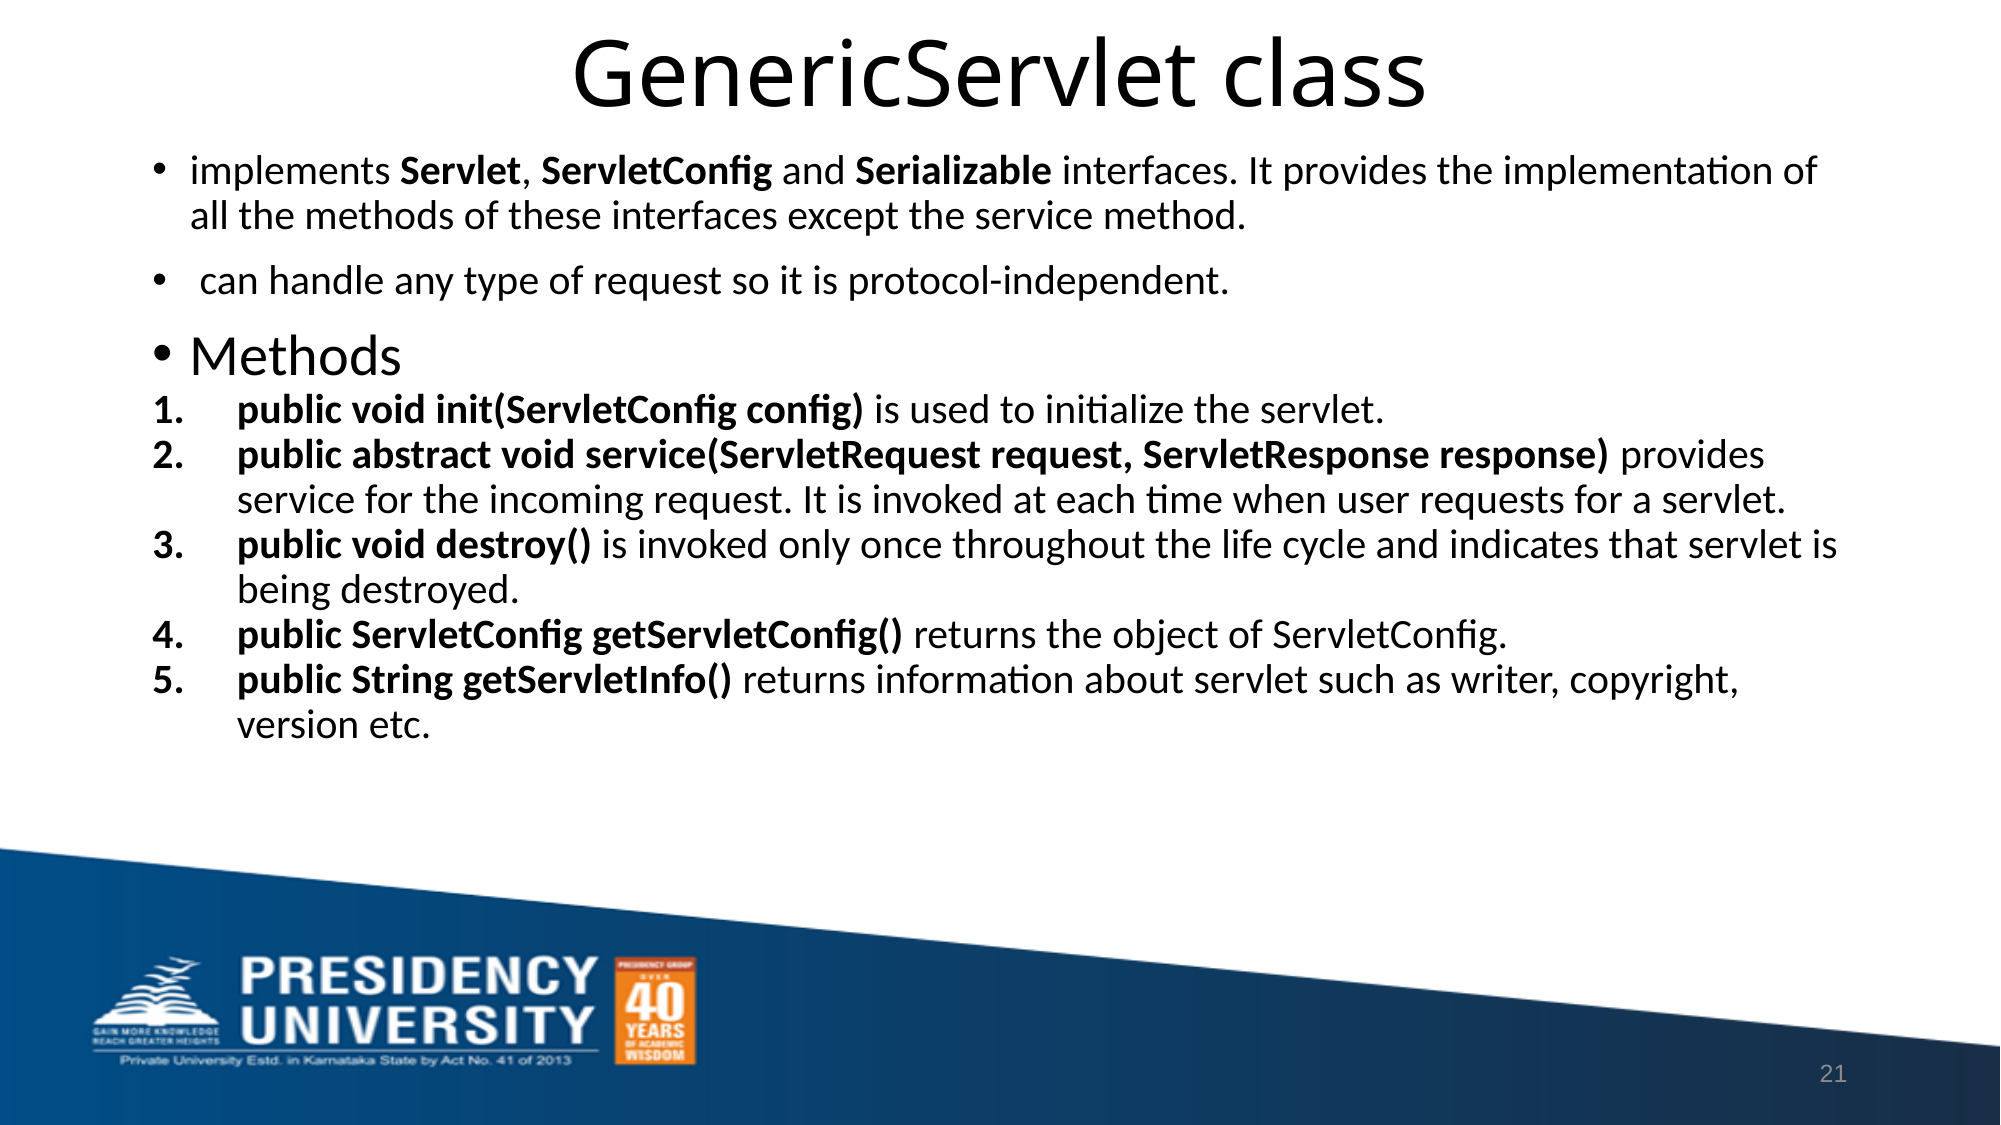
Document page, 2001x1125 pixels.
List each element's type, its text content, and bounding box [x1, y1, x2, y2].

list implements Servlet, ServletConfig and Serializable interfaces. It provides the implementation of all the methods of these interfaces except the service method. can handle any type of request so it is protocol-independent. Methods public void init(ServletConfig config) is used to initialize the servlet. public abstract void service(ServletRequest request, ServletResponse response) provides service for the incoming request. It is invoked at each time when user requests for a servlet. public void destroy() is invoked only once throughout the life cycle and indicates that servlet is being destroyed. public ServletConfig getServletConfig() returns the object of ServletConfig. public String getServletInfo() returns information about servlet such as writer, copyright, version etc. [137, 140, 1863, 1014]
title GenericServlet class [137, 23, 1863, 140]
picture [0, 845, 2000, 1125]
slide_number 21 [1412, 1042, 1863, 1103]
